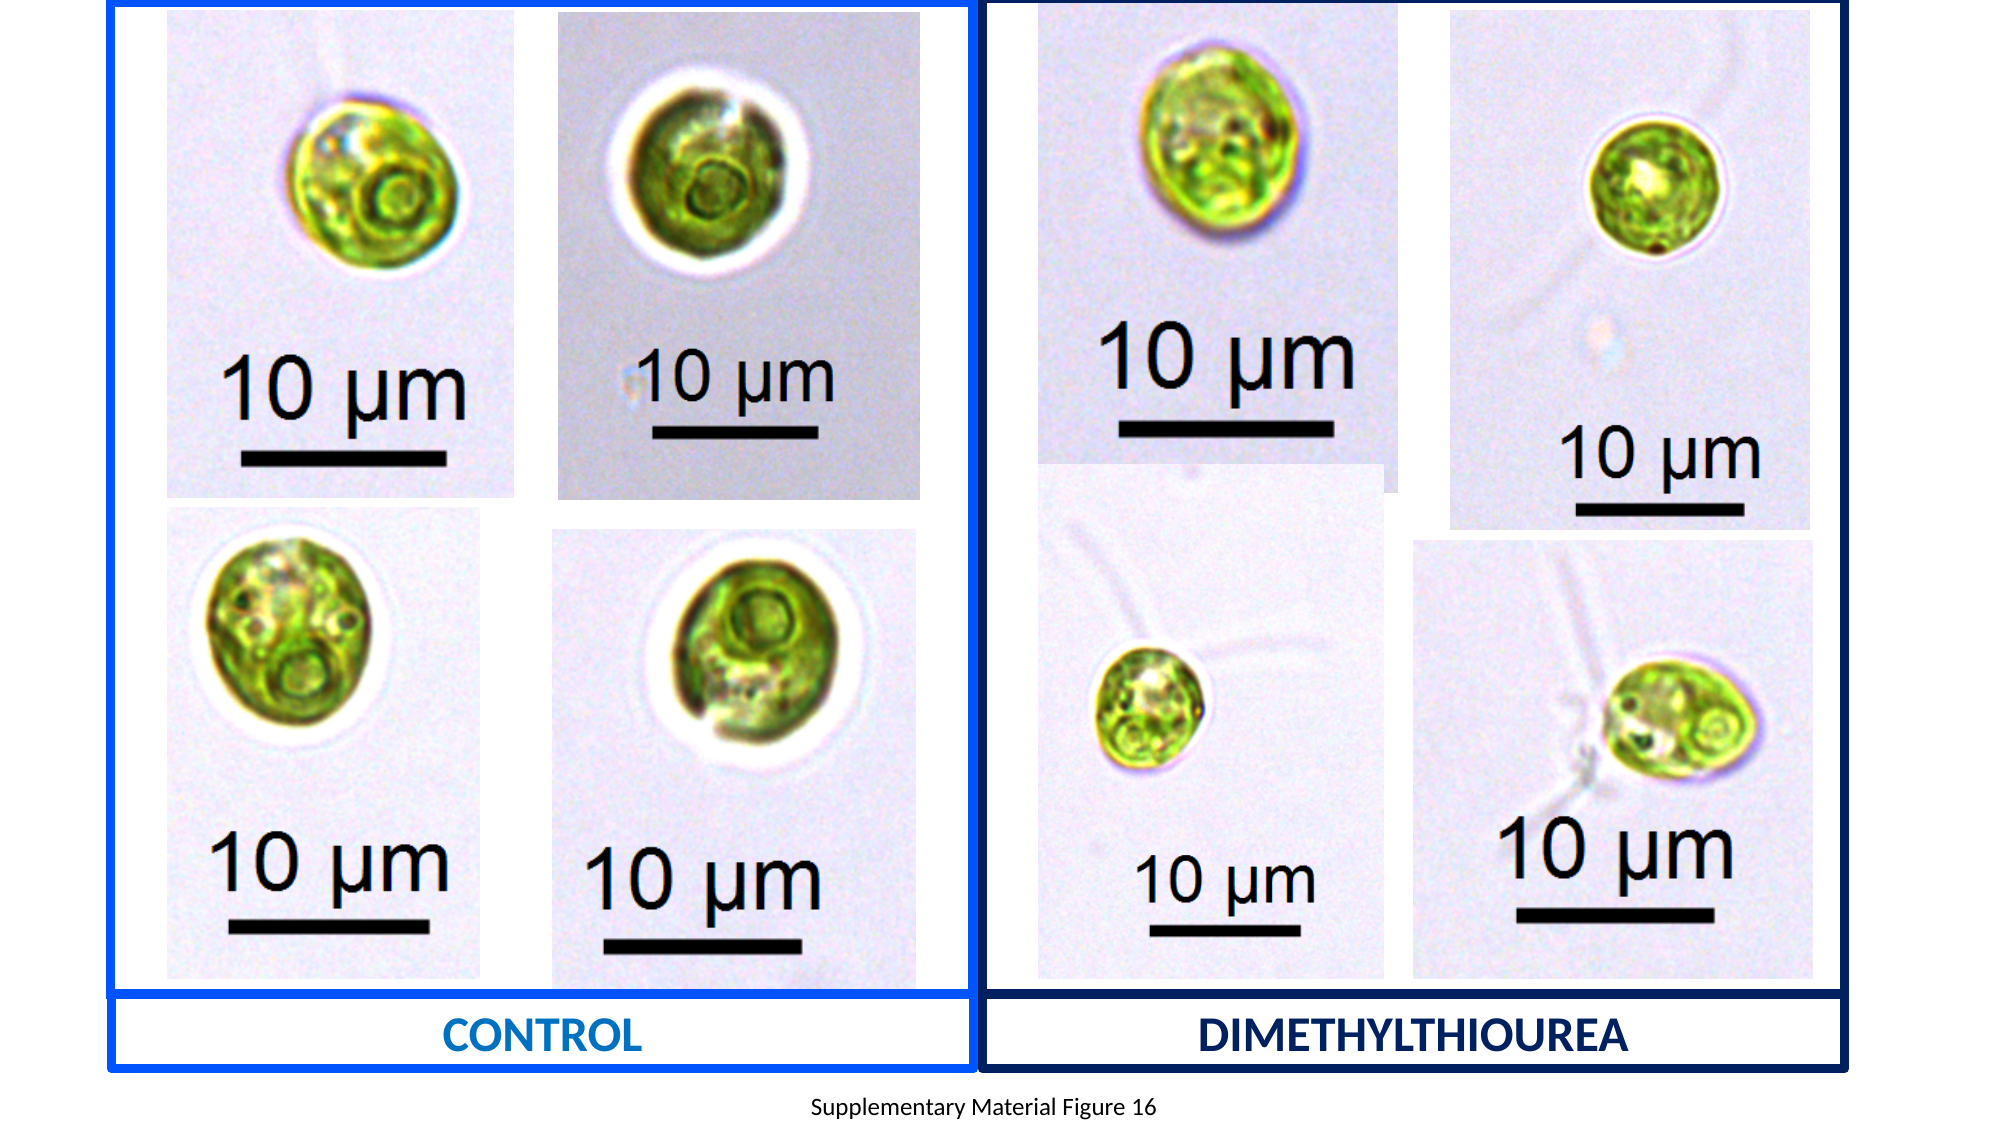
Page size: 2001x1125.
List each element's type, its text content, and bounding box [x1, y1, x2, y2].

picture [552, 529, 916, 992]
text_box CONTROL [111, 993, 974, 1069]
picture [167, 10, 514, 498]
text_box [110, 2, 974, 995]
picture [558, 12, 920, 500]
text_box DIMETHYLTHIOUREA [982, 993, 1845, 1069]
text_box [981, 0, 1846, 995]
picture [1038, 3, 1398, 979]
picture [1413, 540, 1813, 979]
picture [1450, 10, 1810, 530]
picture [167, 507, 480, 979]
text_box Supplementary Material Figure 16 [757, 1083, 1212, 1125]
